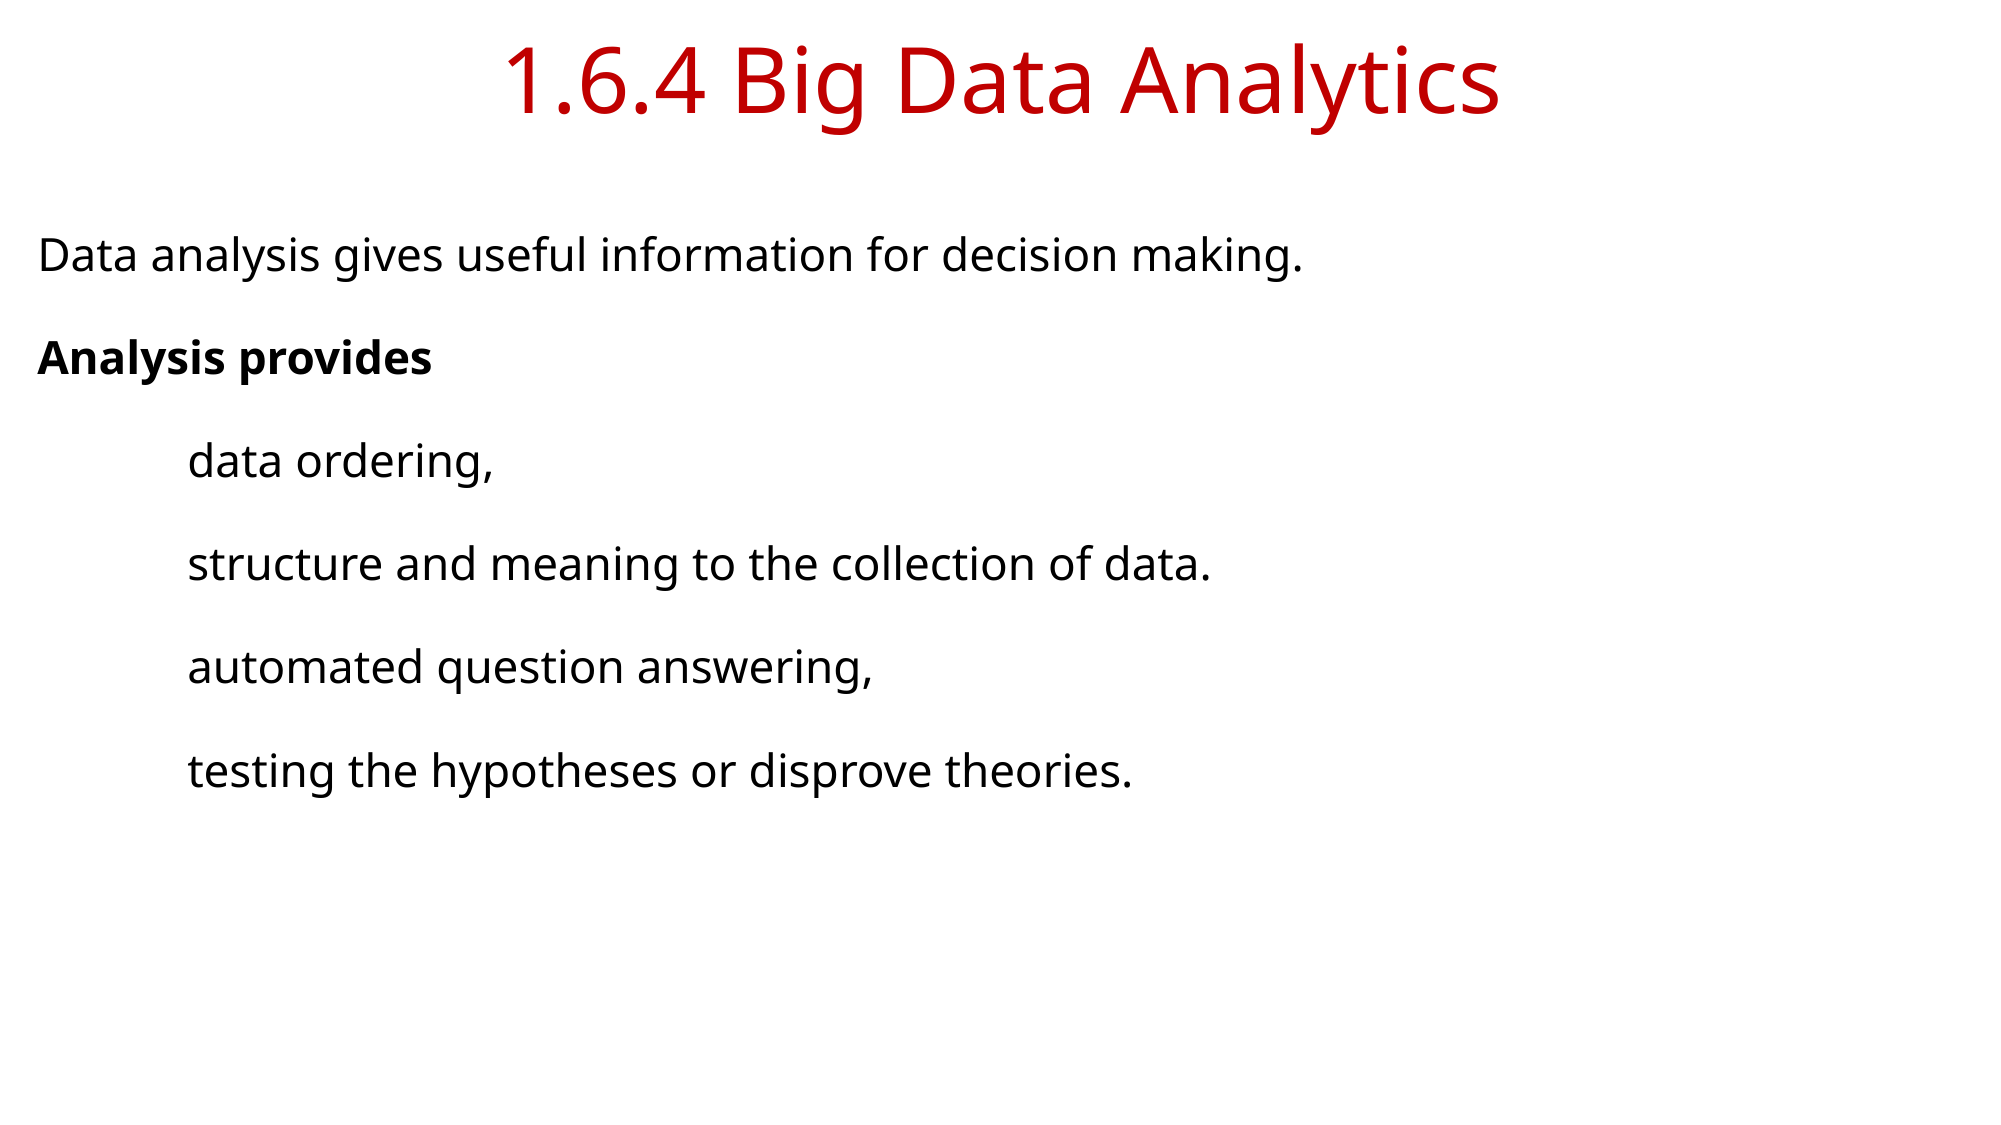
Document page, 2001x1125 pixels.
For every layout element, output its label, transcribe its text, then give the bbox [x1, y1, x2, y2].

title 1.6.4 Big Data Analytics [22, 0, 1982, 168]
list Data analysis gives useful information for decision making. Analysis provides data ordering, structure and meaning to the collection of data. automated question answering, testing the hypotheses or disprove theories. [22, 190, 1982, 1043]
